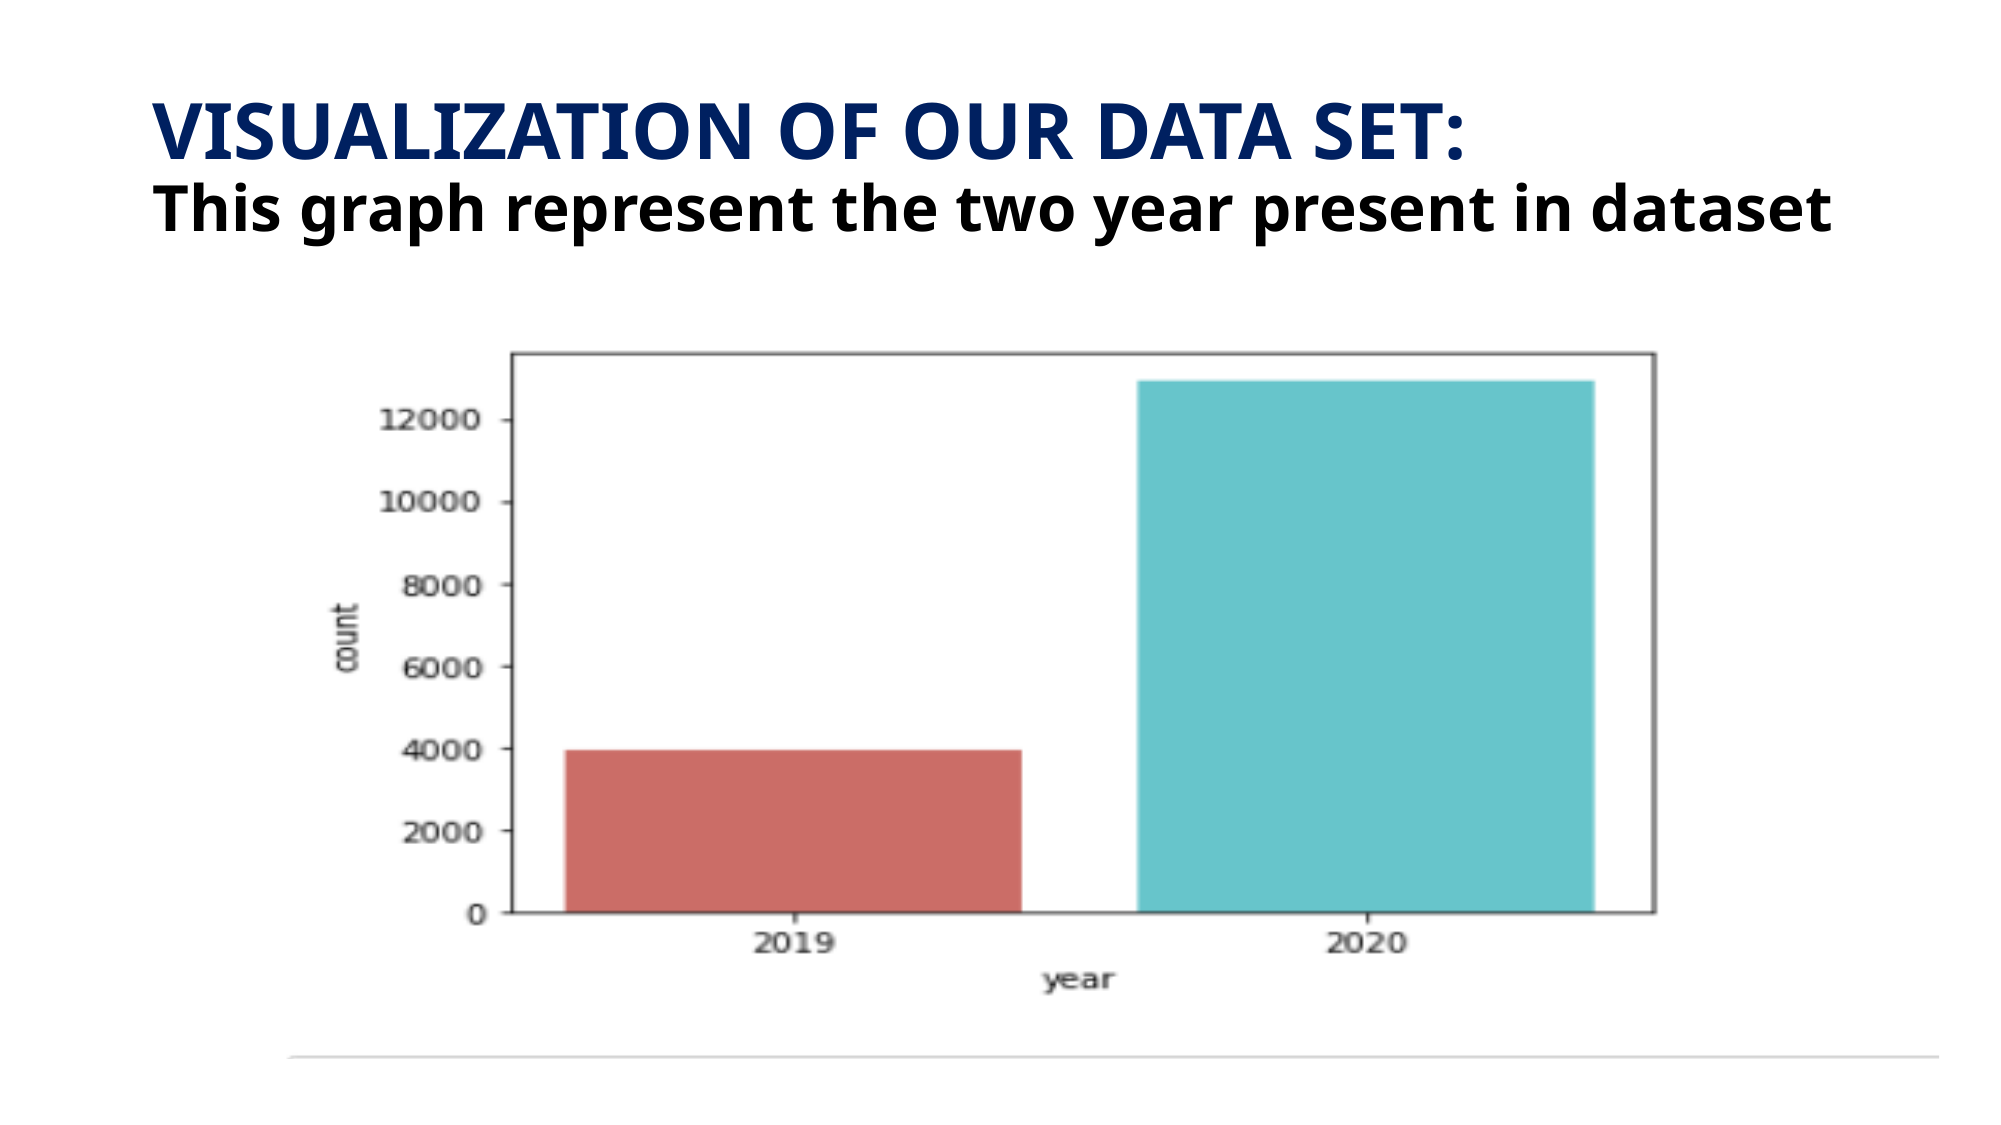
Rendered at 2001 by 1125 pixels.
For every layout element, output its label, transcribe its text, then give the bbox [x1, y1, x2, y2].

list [98, 310, 1940, 1059]
title VISUALIZATION OF OUR DATA SET: This graph represent the two year present in dataset [137, 59, 1863, 278]
